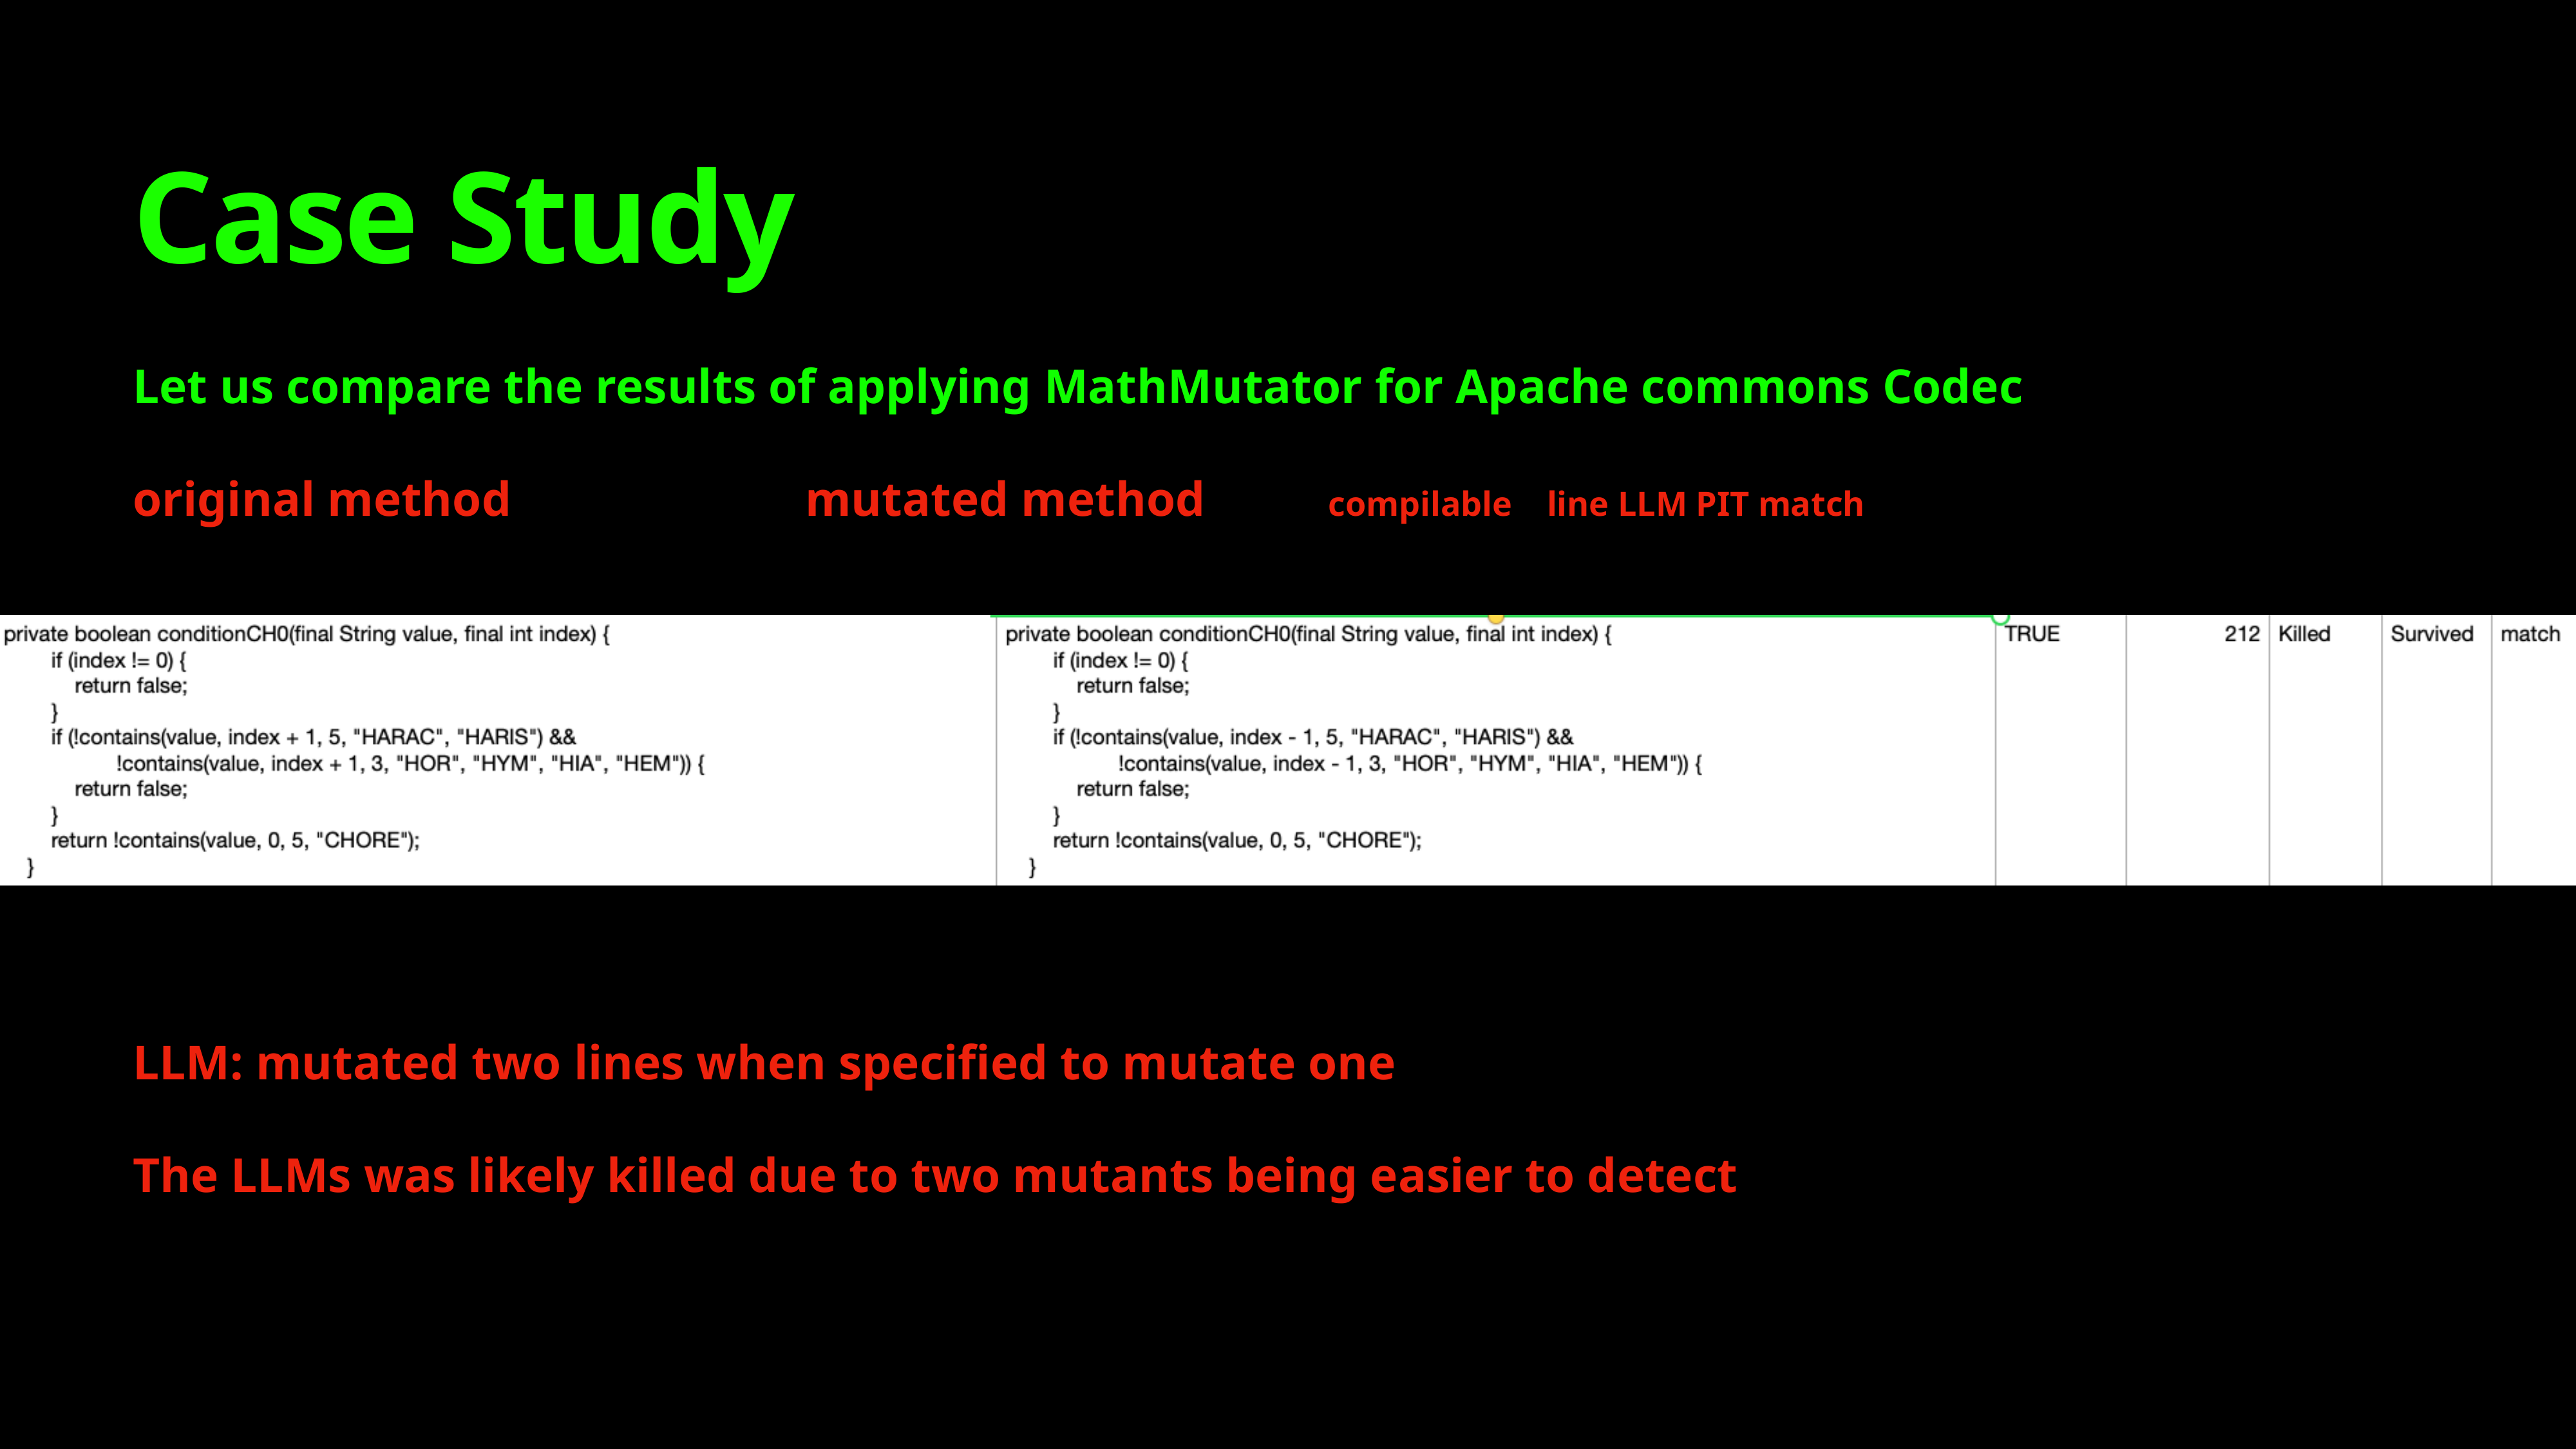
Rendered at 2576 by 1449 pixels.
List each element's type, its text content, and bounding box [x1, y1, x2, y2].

subtitle Let us compare the results of applying MathMutator for Apache commons Codec original method mutated method compilable line LLM PIT match LLM: mutated two lines when specified to mutate one The LLMs was likely killed due to two mutants being easier to detect [127, 350, 2576, 615]
picture [0, 615, 2576, 886]
title Case Study [127, 122, 2449, 293]
subtitle Let us compare the results of applying MathMutator for Apache commons Codec original method mutated method compilable line LLM PIT match LLM: mutated two lines when specified to mutate one The LLMs was likely killed due to two mutants being easier to detect [127, 886, 2576, 1438]
